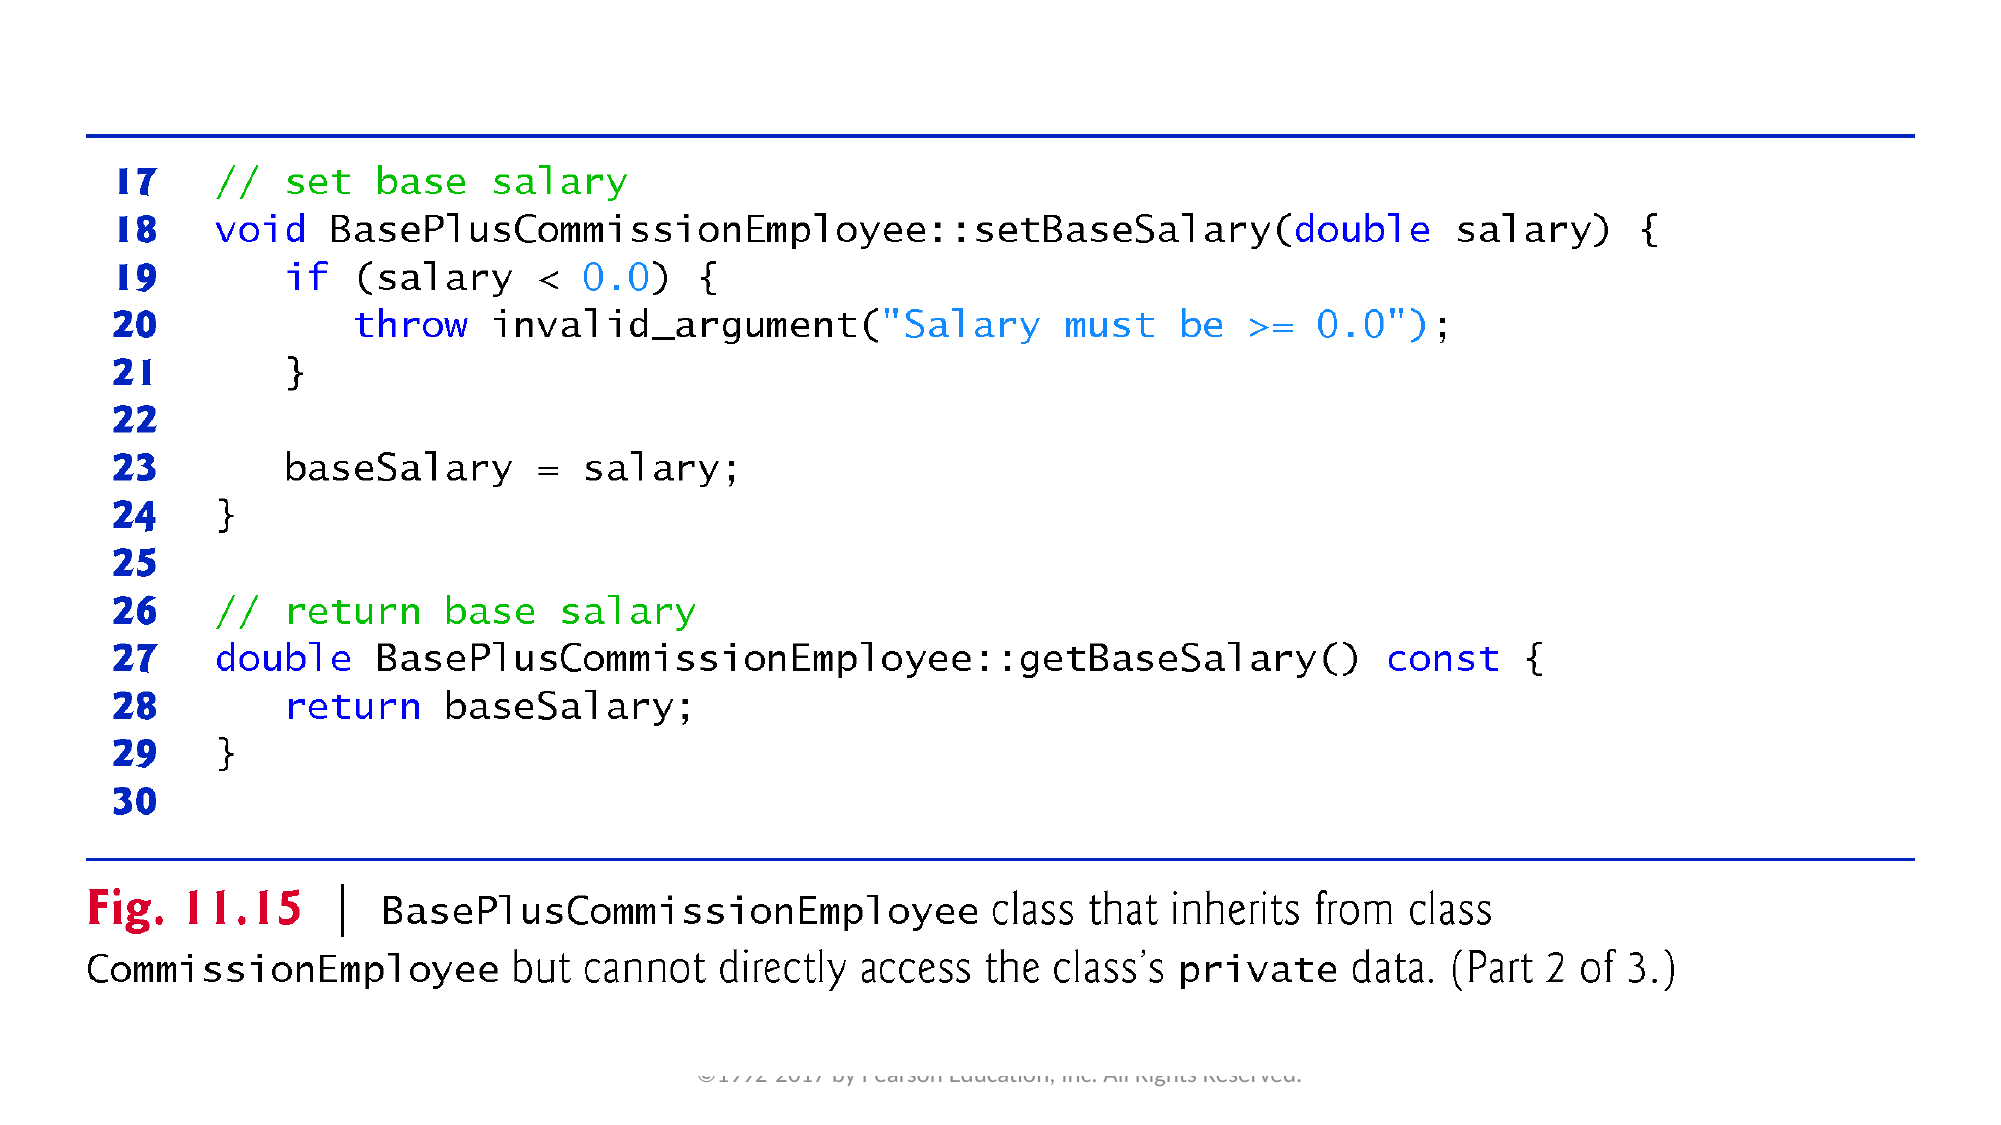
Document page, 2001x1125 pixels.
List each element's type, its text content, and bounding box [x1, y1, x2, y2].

picture [0, 48, 2000, 1076]
footer ©1992-2017 by Pearson Education, Inc. All Rights Reserved. [662, 1076, 1338, 1103]
